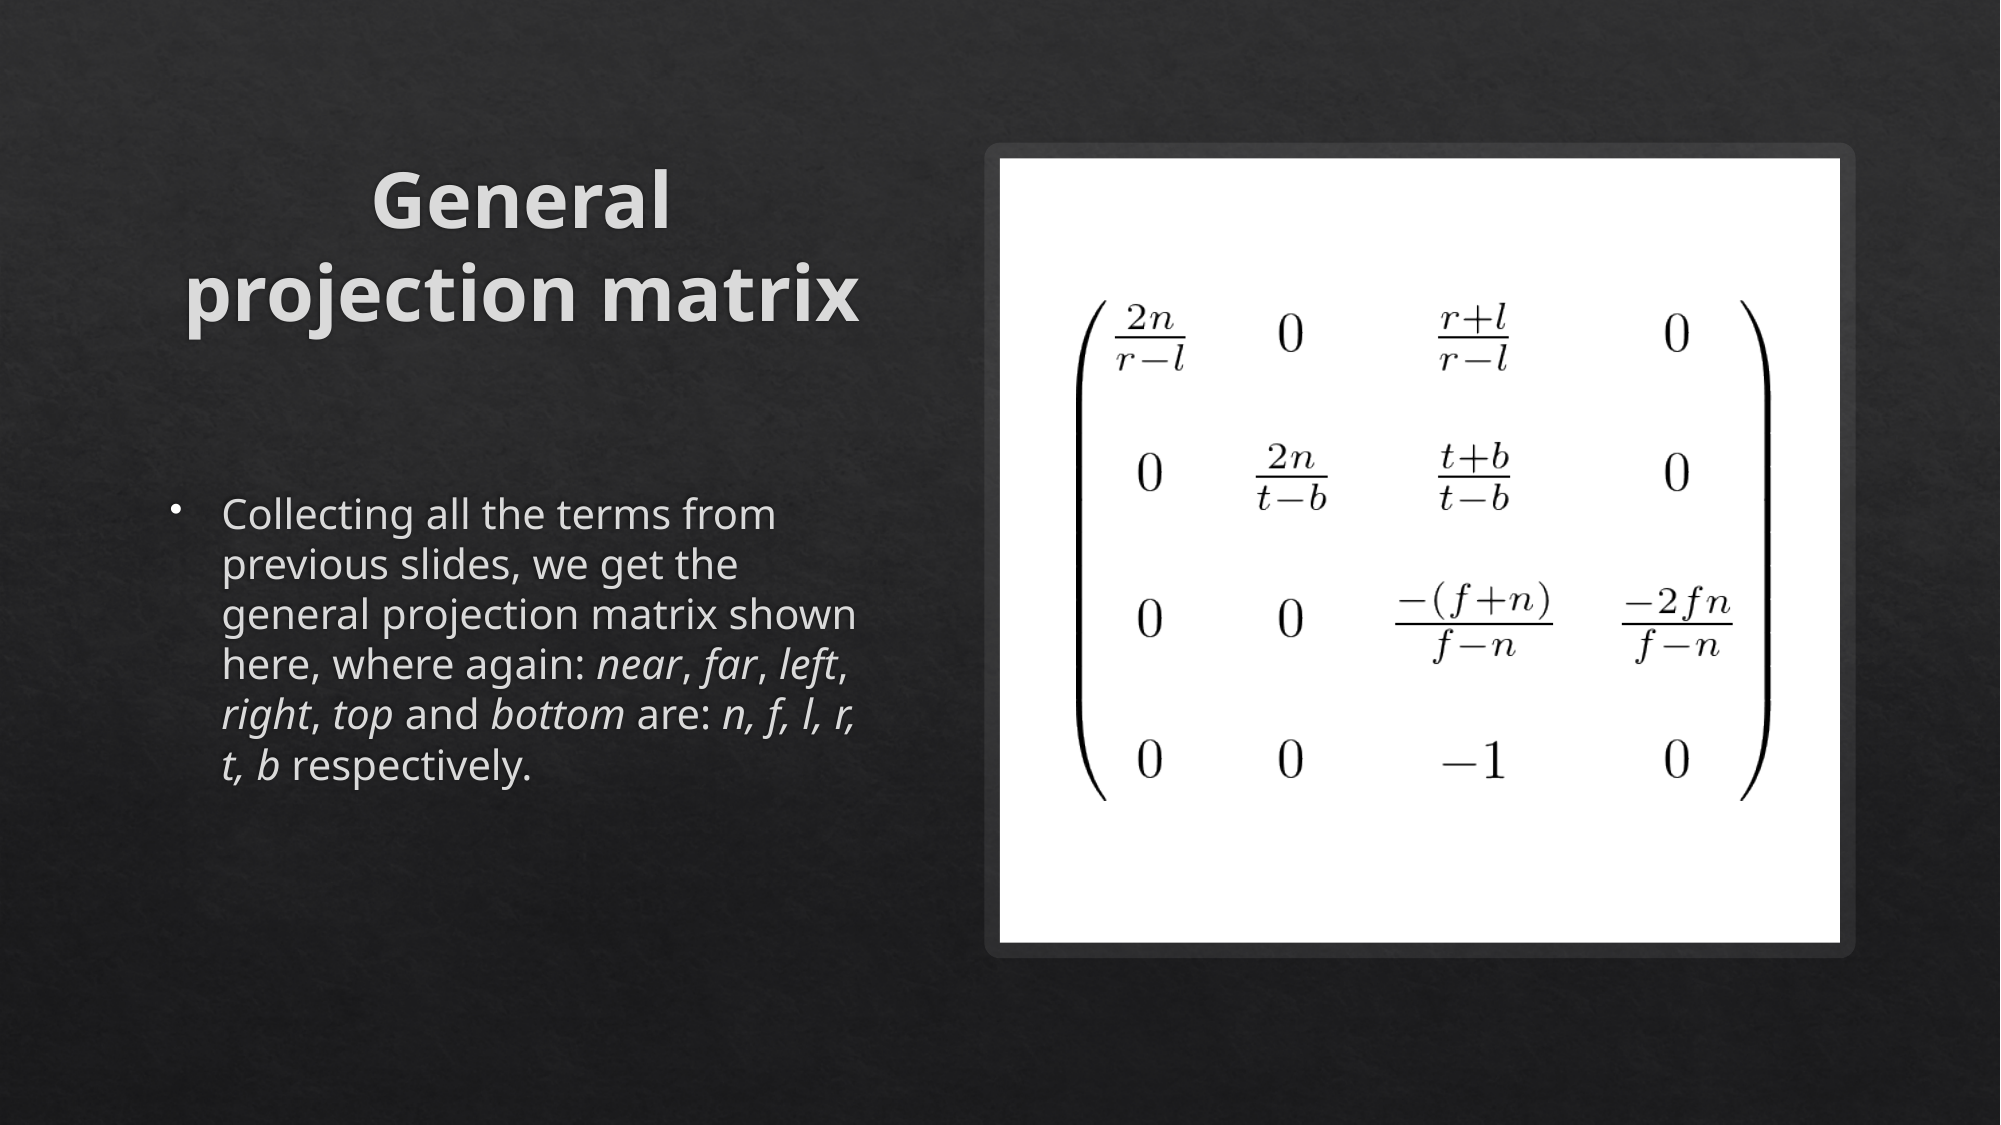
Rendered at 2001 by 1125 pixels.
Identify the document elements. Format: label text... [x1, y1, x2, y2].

list Collecting all the terms from previous slides, we get the general projection matrix shown here, where again: near, far, left, right, top and bottom are: n, f, l, r, t, b respectively. [149, 397, 895, 950]
picture [1076, 300, 1772, 801]
title General projection matrix [149, 106, 895, 382]
text_box [999, 157, 1841, 944]
text_box [0, 0, 2000, 1125]
